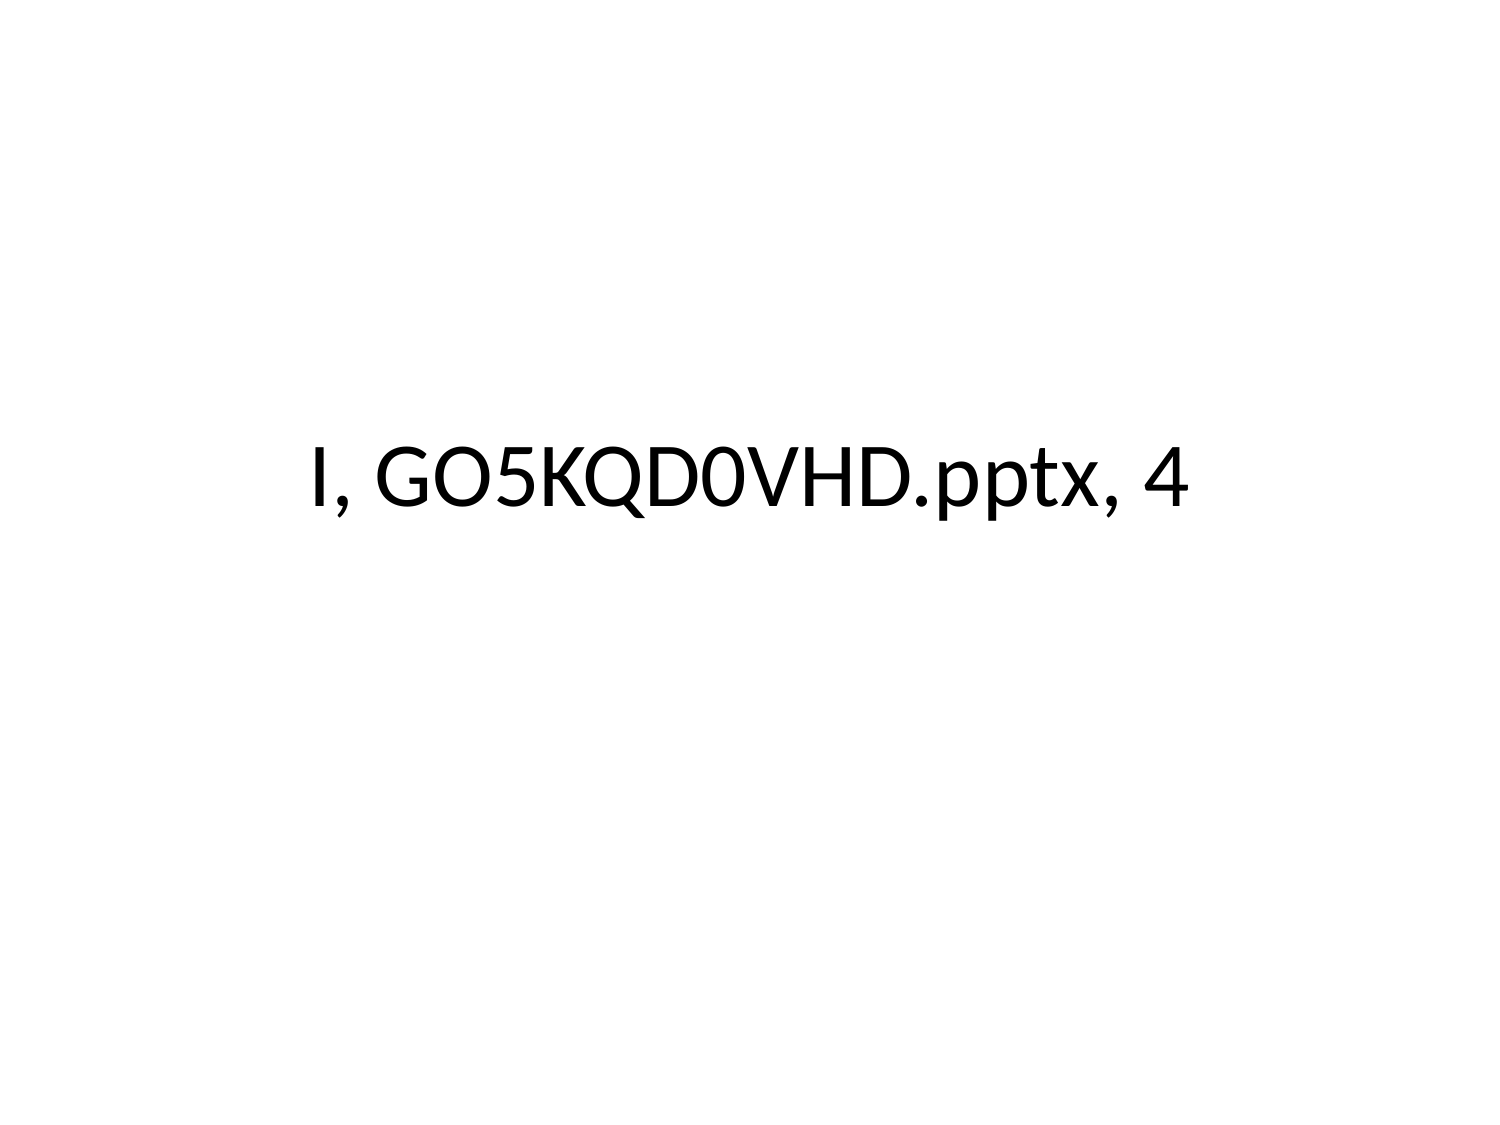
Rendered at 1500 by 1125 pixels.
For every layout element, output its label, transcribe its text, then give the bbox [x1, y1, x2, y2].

title I, GO5KQD0VHD.pptx, 4 [112, 349, 1388, 591]
